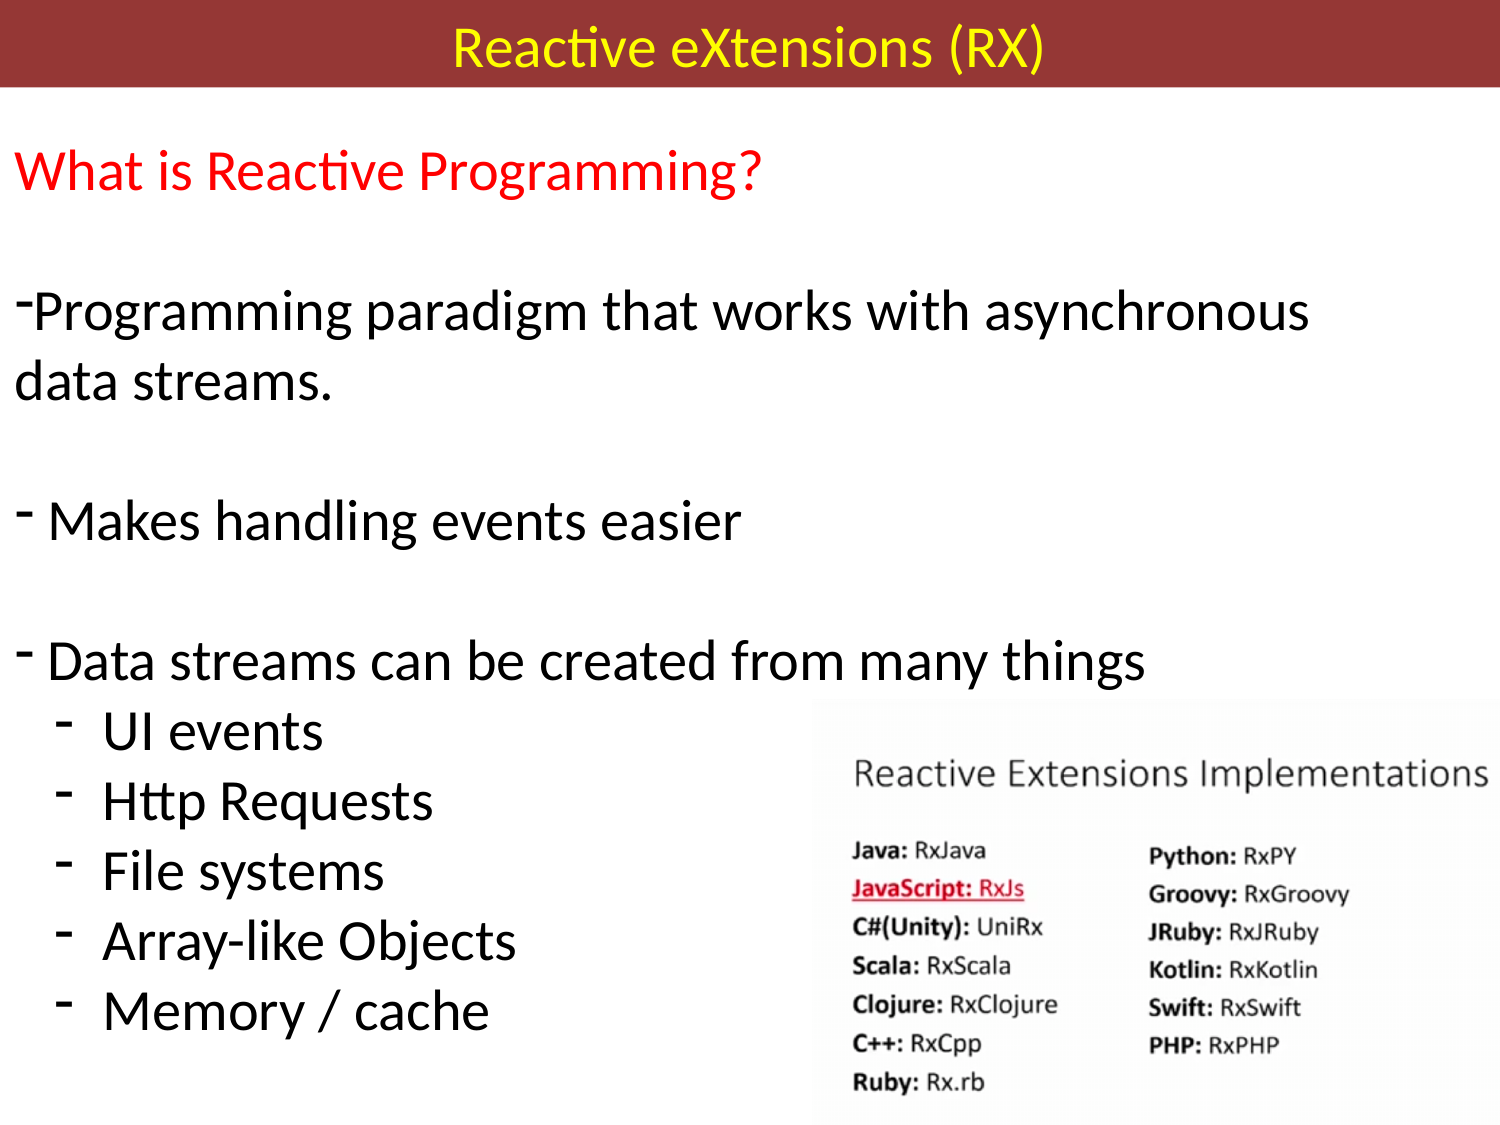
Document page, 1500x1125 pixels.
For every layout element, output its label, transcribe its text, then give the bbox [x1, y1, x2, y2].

text_box What is Reactive Programming? Programming paradigm that works with asynchronous data streams. Makes handling events easier Data streams can be created from many things UI events Http Requests File systems Array-like Objects Memory / cache [0, 124, 1438, 1125]
title Reactive eXtensions (RX) [0, 0, 1500, 88]
picture [812, 699, 1500, 1125]
